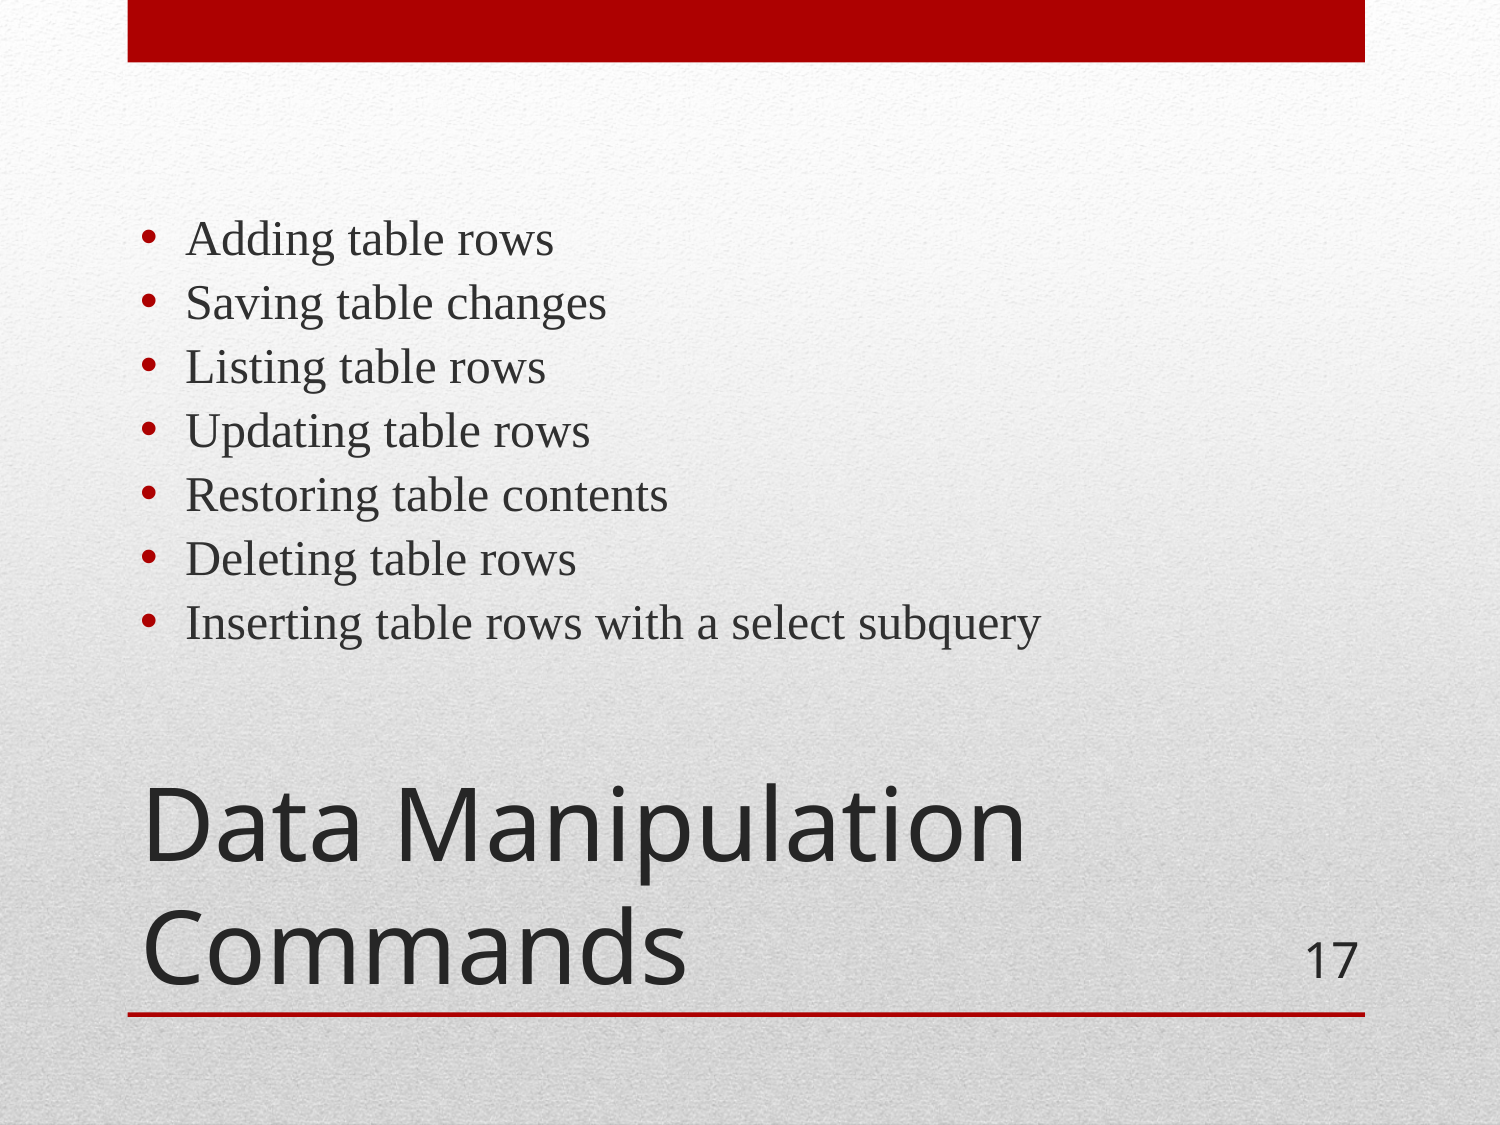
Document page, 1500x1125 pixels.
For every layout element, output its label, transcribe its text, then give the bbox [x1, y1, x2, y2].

slide_number 17 [1250, 933, 1375, 993]
title Data Manipulation Commands [125, 750, 1238, 1013]
list Adding table rows Saving table changes Listing table rows Updating table rows Restoring table contents Deleting table rows Inserting table rows with a select subquery [125, 112, 1363, 750]
